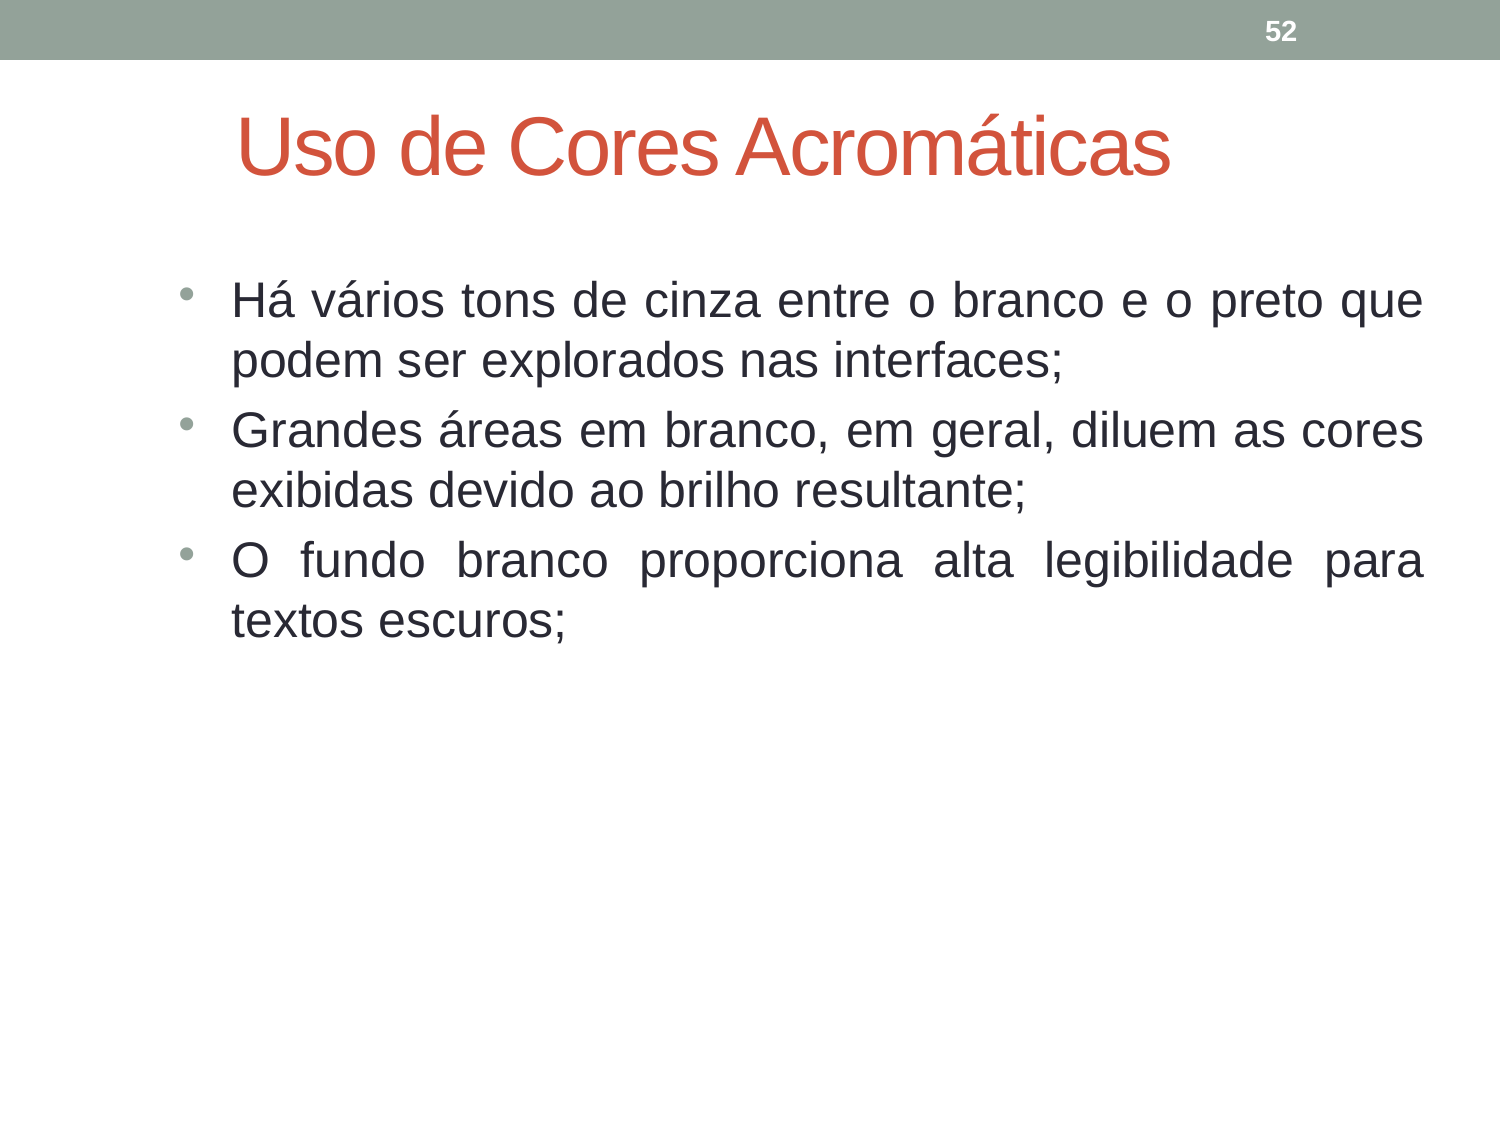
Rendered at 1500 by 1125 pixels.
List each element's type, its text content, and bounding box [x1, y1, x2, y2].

slide_number 52 [1250, 3, 1425, 57]
list Há vários tons de cinza entre o branco e o preto que podem ser explorados nas interfaces; Grandes áreas em branco, em geral, diluem as cores exibidas devido ao brilho resultante; O fundo branco proporciona alta legibilidade para textos escuros; [160, 263, 1425, 993]
title Uso de Cores Acromáticas [235, 45, 1466, 233]
